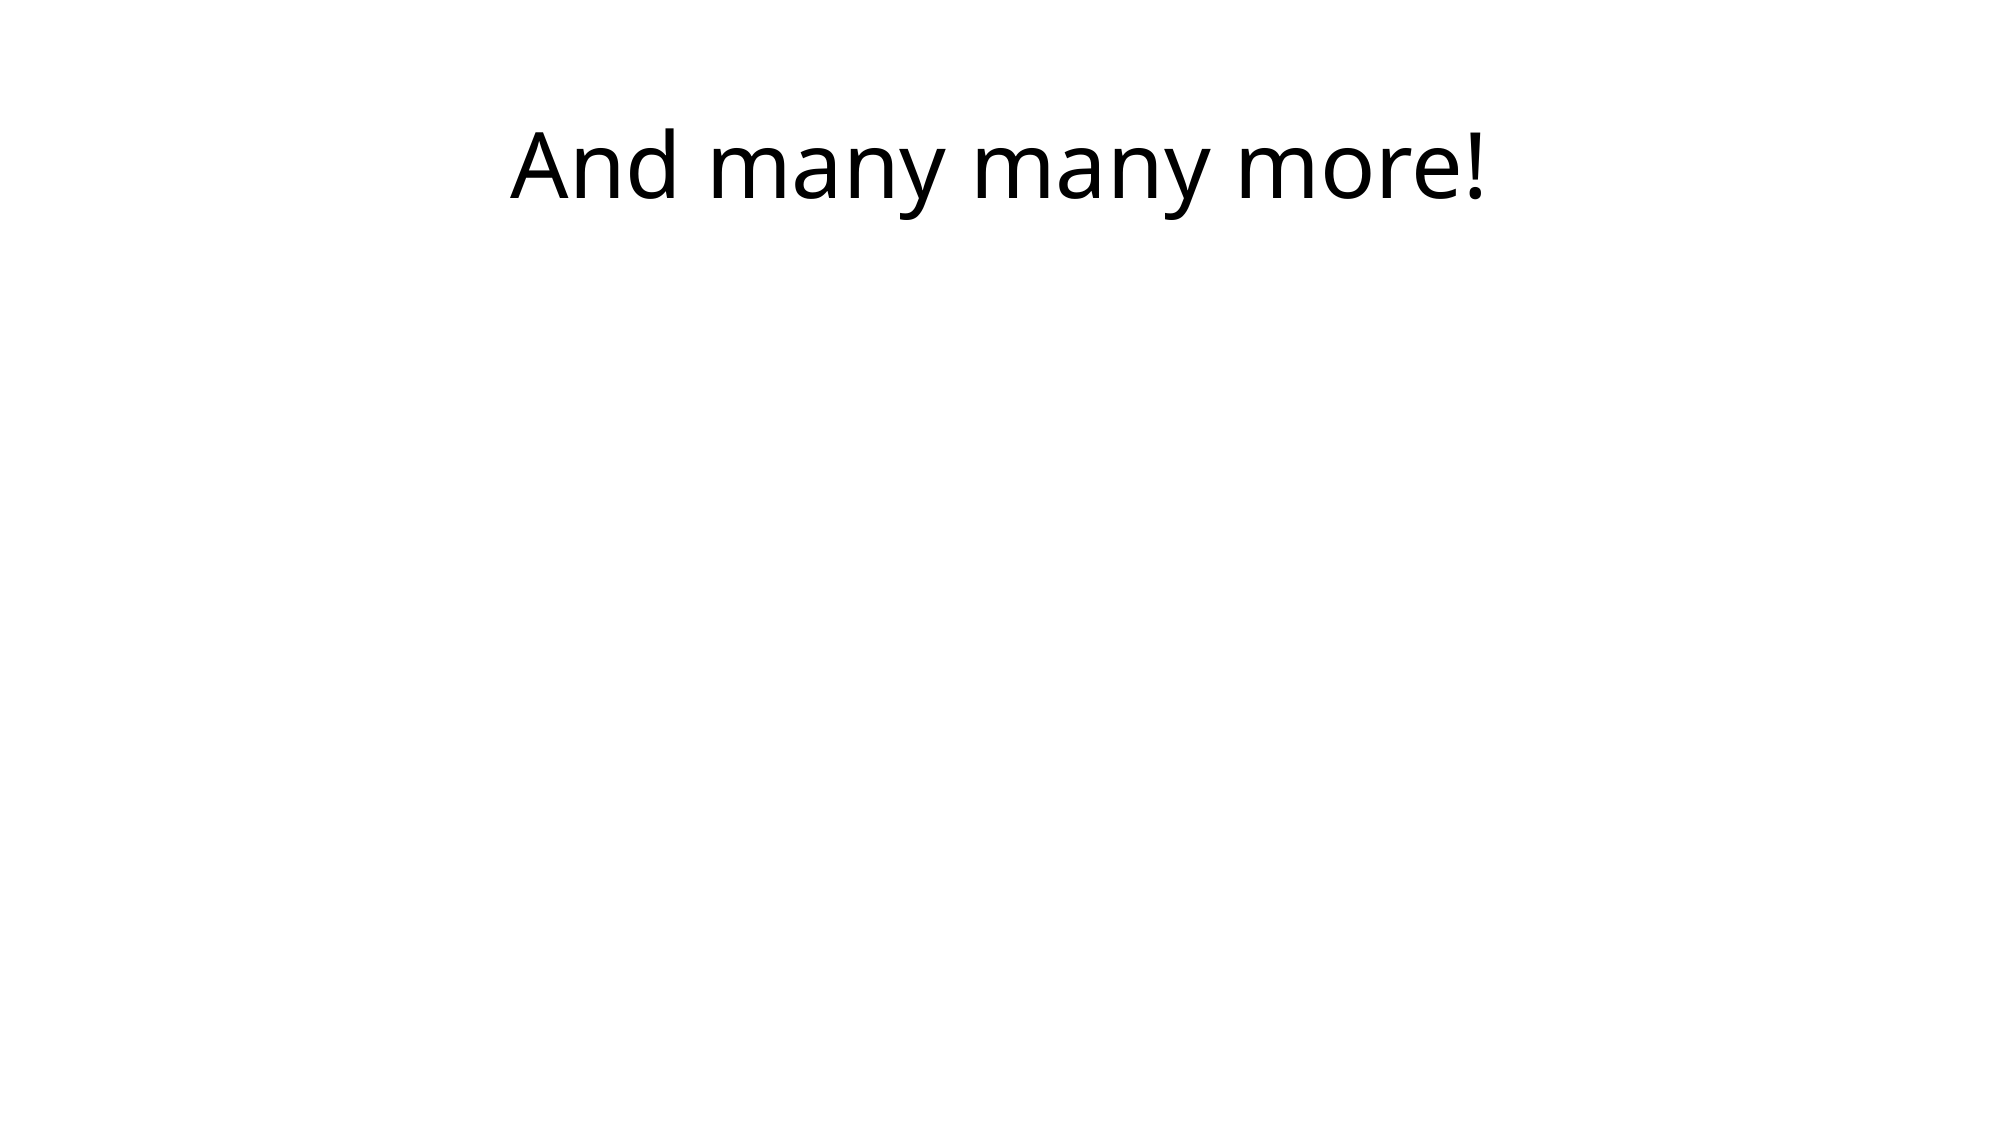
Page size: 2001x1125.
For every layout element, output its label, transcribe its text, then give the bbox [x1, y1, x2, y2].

title And many many more! [137, 59, 1863, 278]
